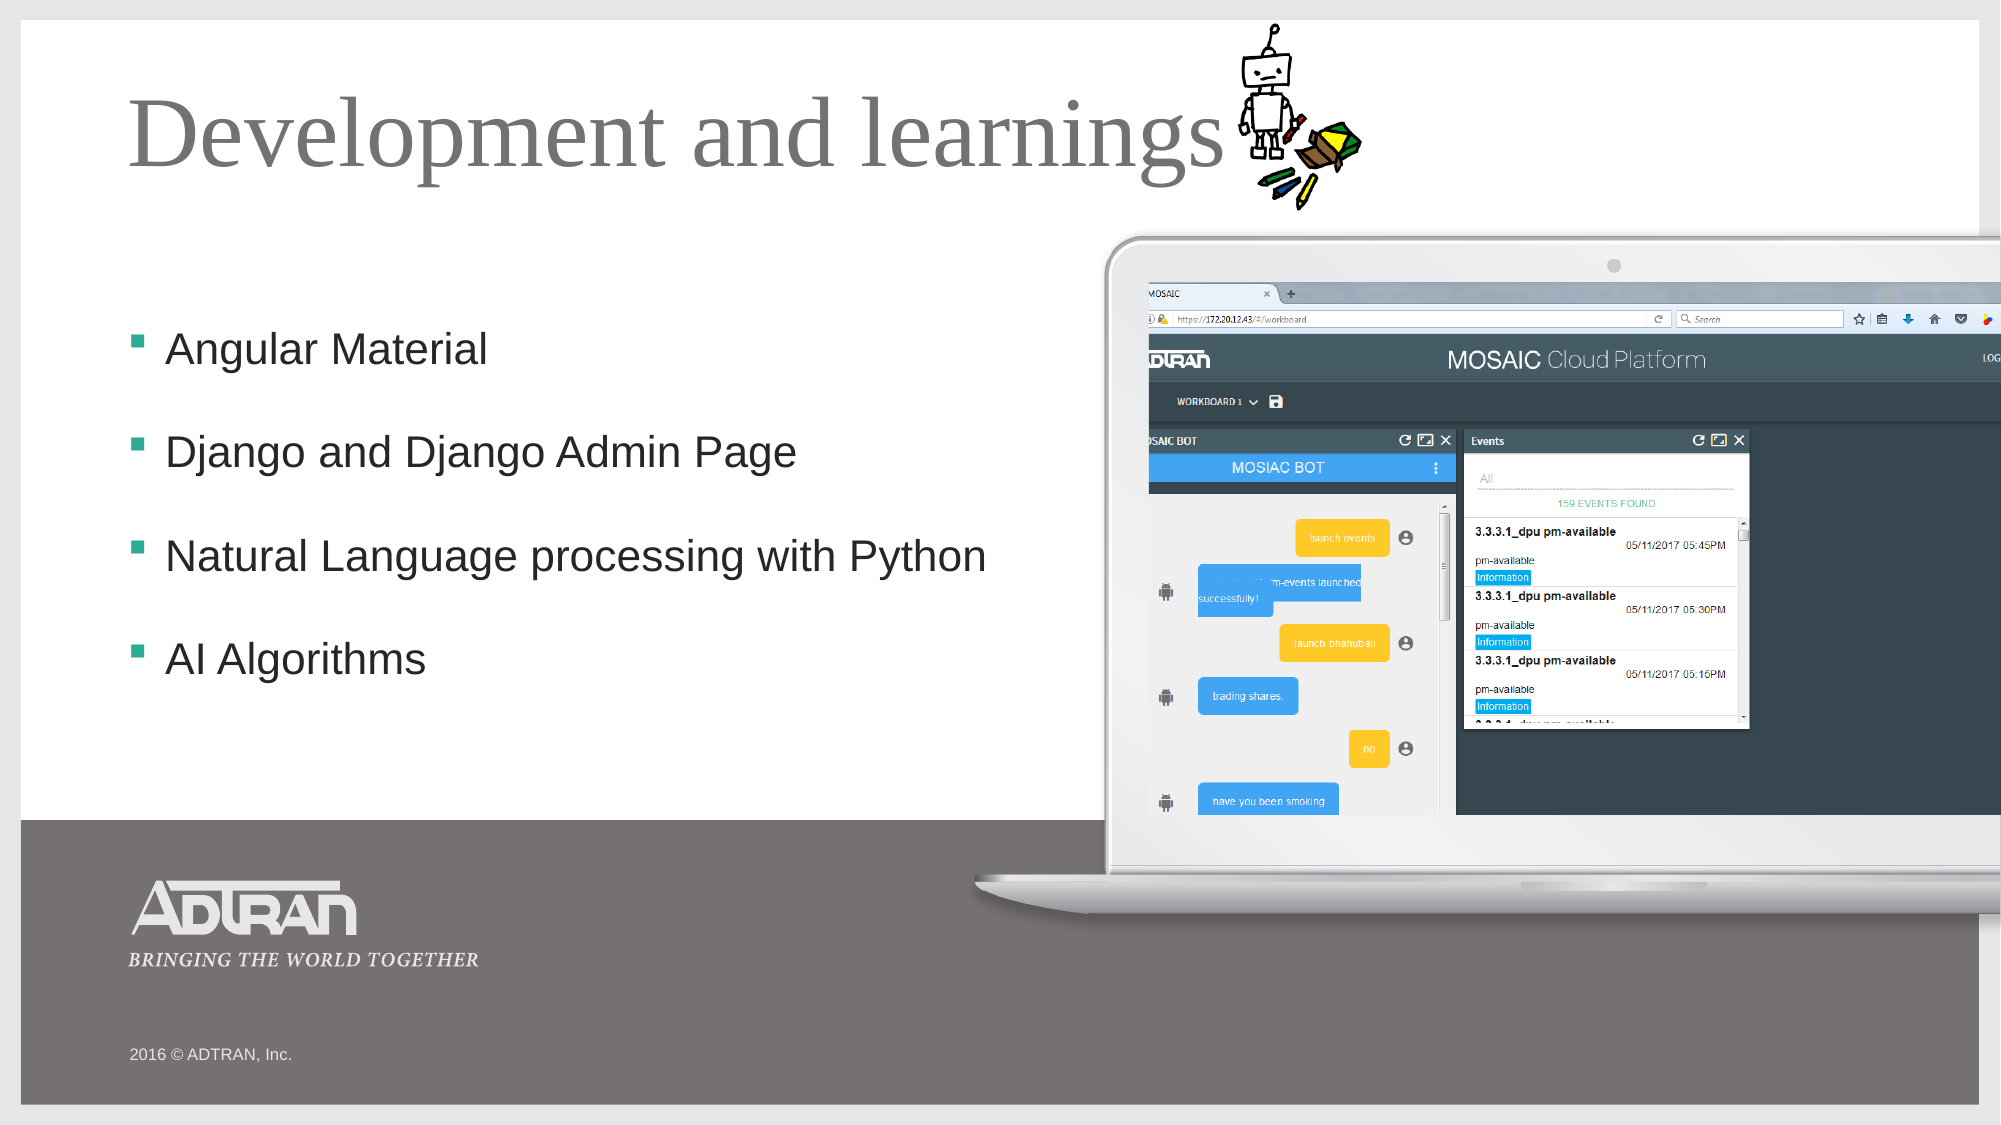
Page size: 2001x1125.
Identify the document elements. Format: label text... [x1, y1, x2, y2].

picture [1234, 21, 1363, 212]
picture [975, 236, 2001, 914]
list Angular Material Django and Django Admin Page Natural Language processing with Python AI Algorithms [127, 312, 1094, 739]
title Development and learnings [127, 72, 1468, 297]
